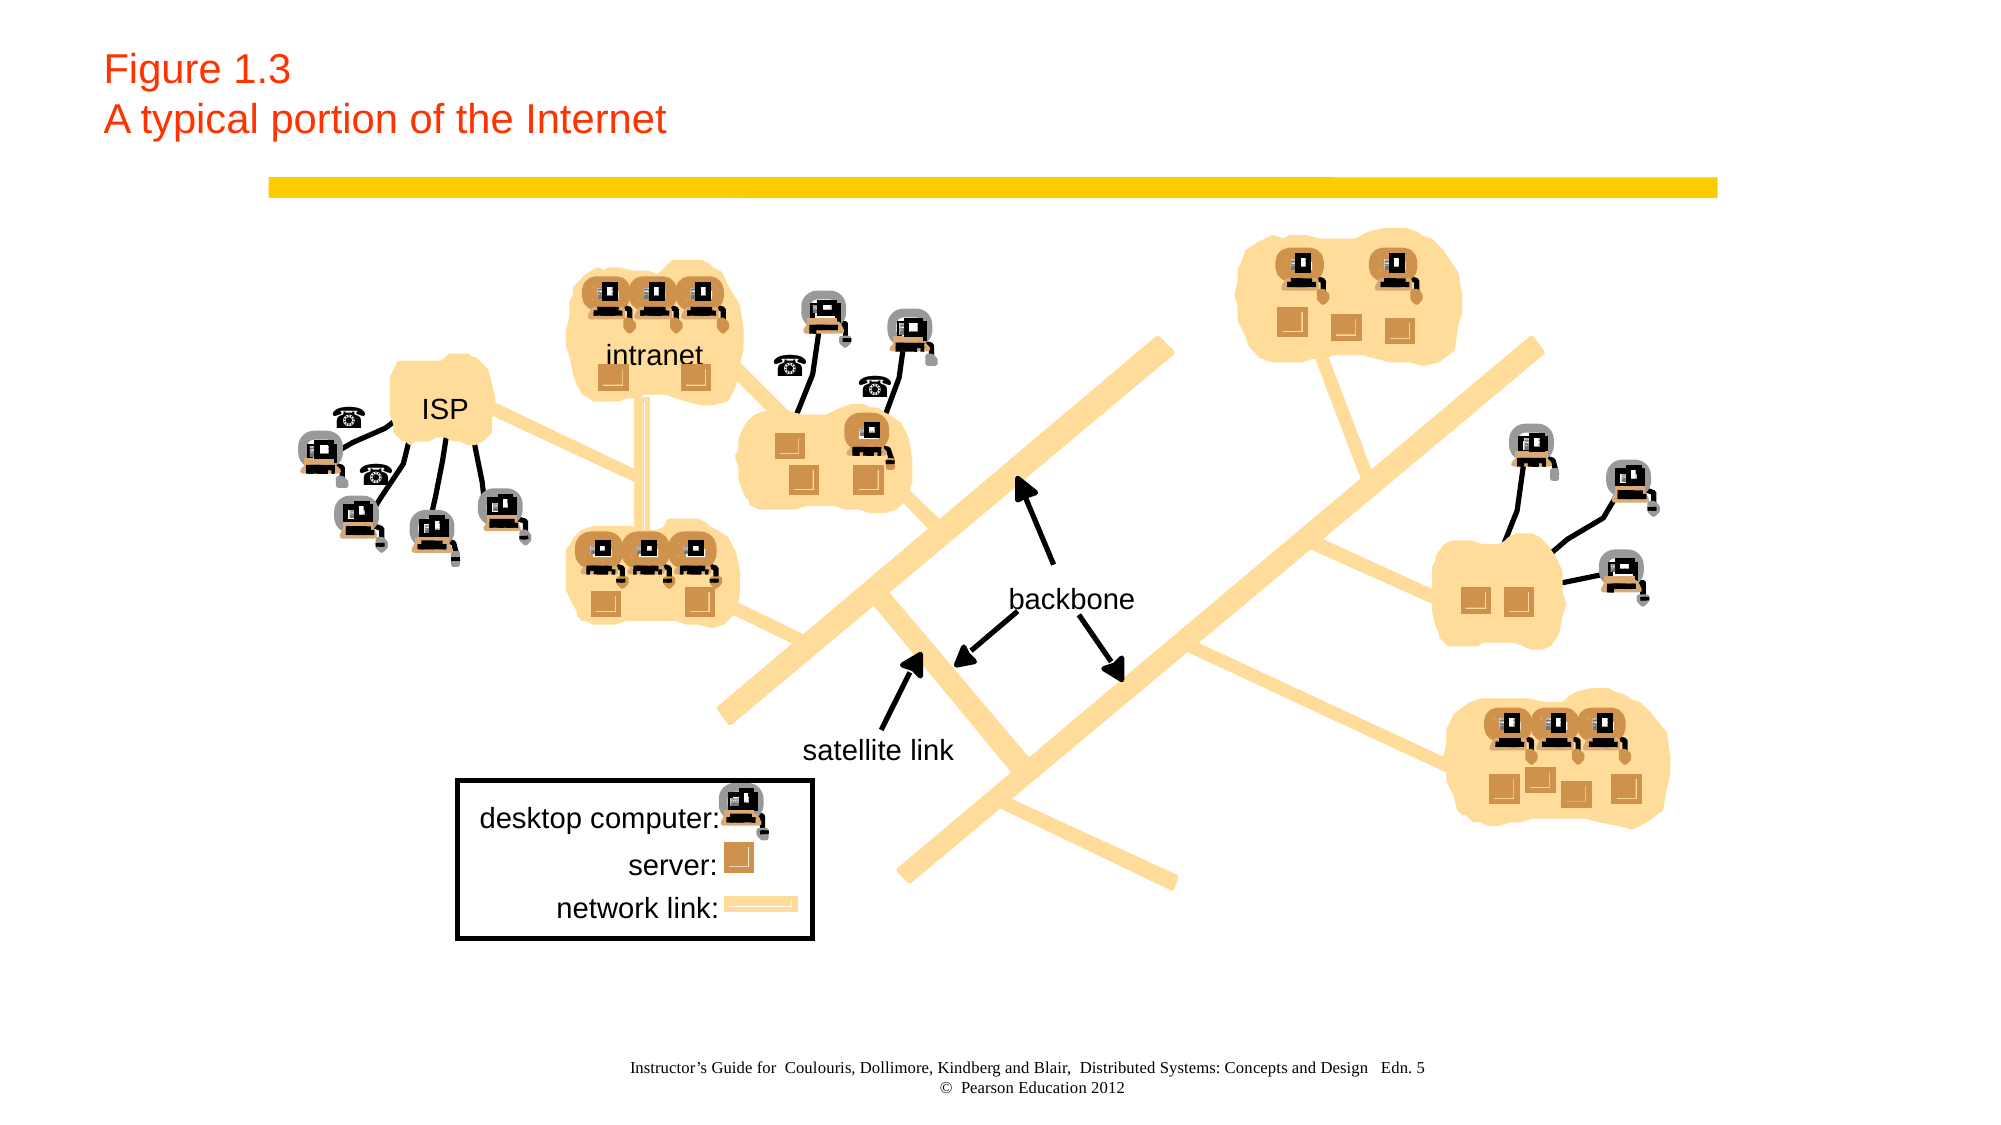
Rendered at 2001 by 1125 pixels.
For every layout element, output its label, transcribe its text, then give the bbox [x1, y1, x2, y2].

title Figure 1.3 A typical portion of the Internet [88, 0, 1884, 150]
text_box Instructor’s Guide for Coulouris, Dollimore, Kindberg and Blair, Distributed Systems: Concepts and Design Edn. 5 © Pearson Education 2012 [540, 1038, 1530, 1097]
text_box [302, 230, 1668, 939]
